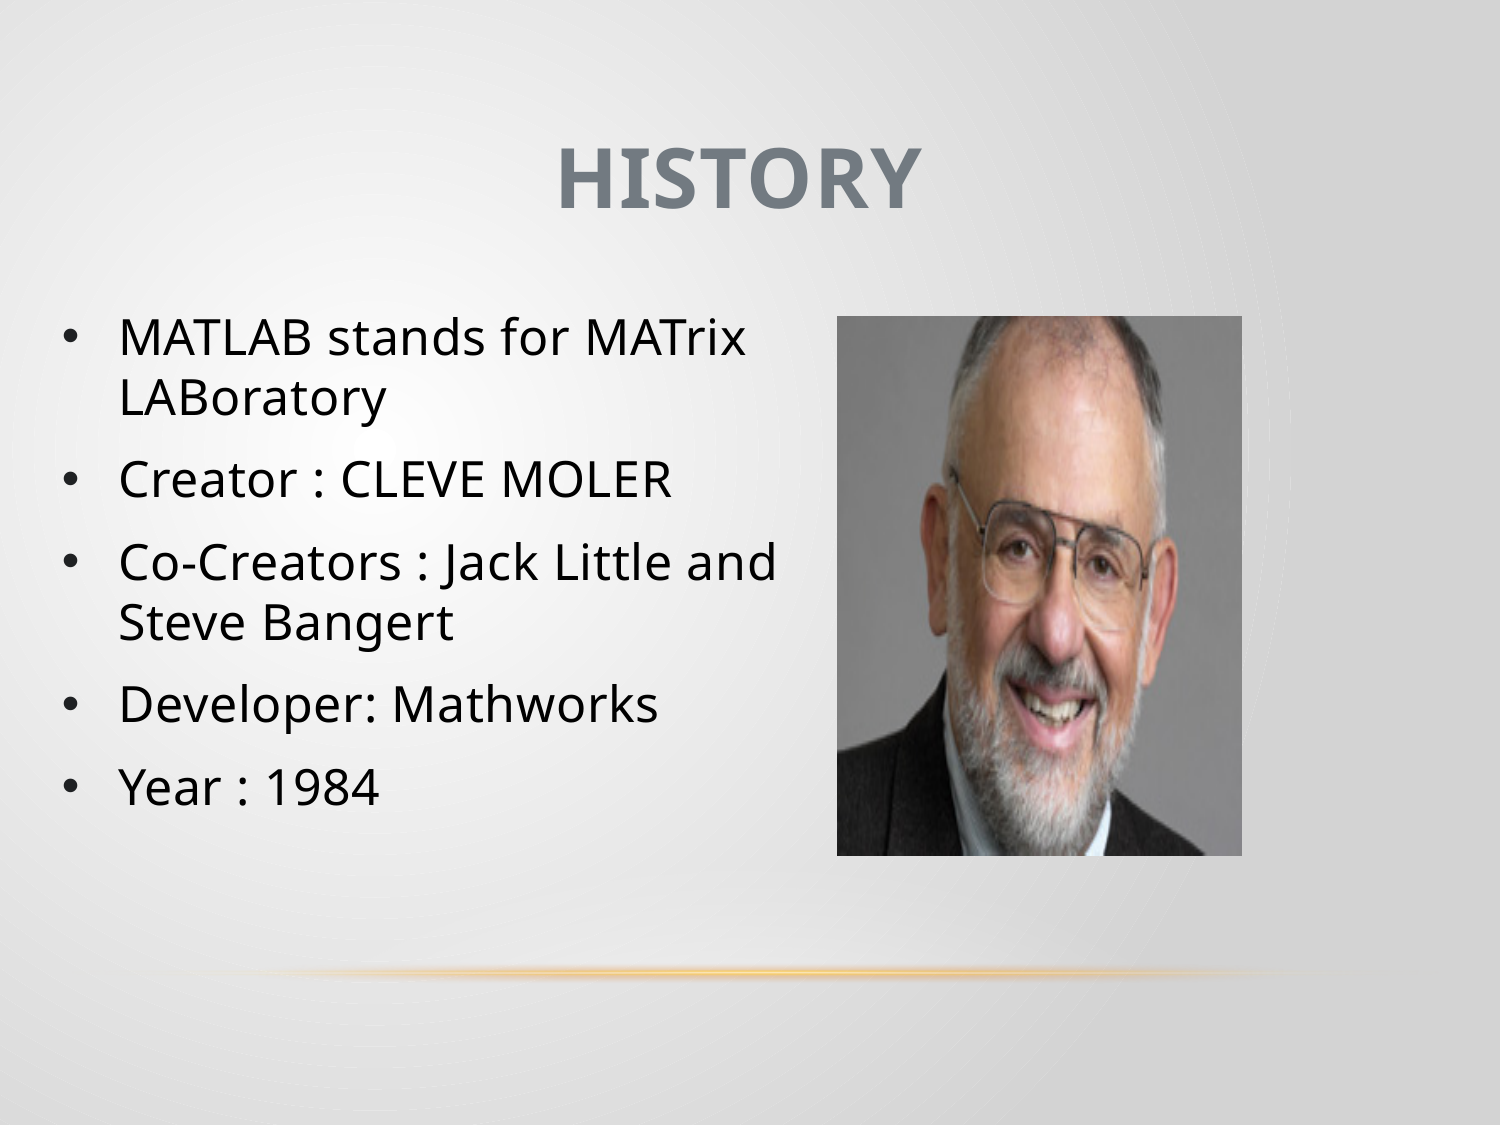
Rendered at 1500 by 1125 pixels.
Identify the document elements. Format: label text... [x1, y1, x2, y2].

title HISTORY [99, 45, 1400, 233]
list MATLAB stands for MATrix LABoratory Creator : CLEVE MOLER Co-Creators : Jack Little and Steve Bangert Developer: Mathworks Year : 1984 [46, 297, 839, 1125]
picture [0, 0, 1500, 1125]
